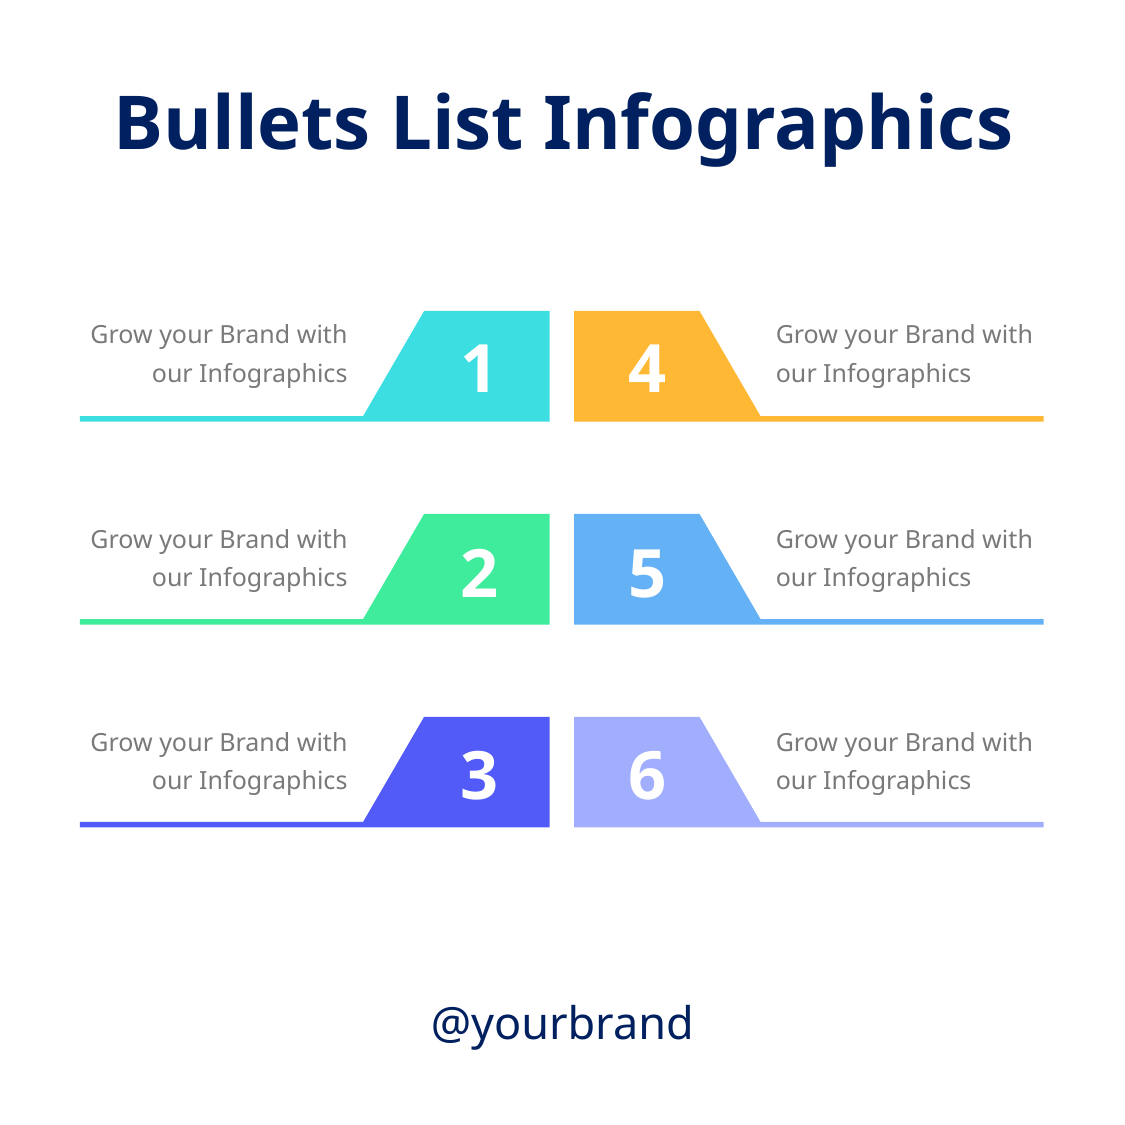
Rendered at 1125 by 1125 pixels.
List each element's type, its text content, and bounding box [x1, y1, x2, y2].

text_box 3 [429, 725, 531, 821]
text_box [78, 512, 551, 626]
text_box Grow your Brand with our Infographics [55, 710, 363, 802]
text_box 6 [597, 725, 699, 821]
text_box 1 [429, 318, 531, 413]
text_box @yourbrand [356, 987, 769, 1056]
text_box [573, 715, 1045, 829]
text_box 4 [597, 318, 699, 413]
text_box [573, 309, 1045, 423]
text_box 5 [597, 522, 699, 618]
text_box Grow your Brand with our Infographics [55, 507, 363, 600]
text_box Grow your Brand with our Infographics [761, 710, 1068, 802]
text_box 2 [429, 522, 531, 618]
text_box [78, 715, 551, 829]
text_box Grow your Brand with our Infographics [72, 303, 363, 395]
text_box [573, 512, 1045, 626]
text_box Grow your Brand with our Infographics [761, 507, 1068, 600]
text_box Grow your Brand with our Infographics [761, 303, 1068, 395]
text_box Bullets List Infographics [83, 67, 1044, 172]
text_box [78, 309, 551, 423]
